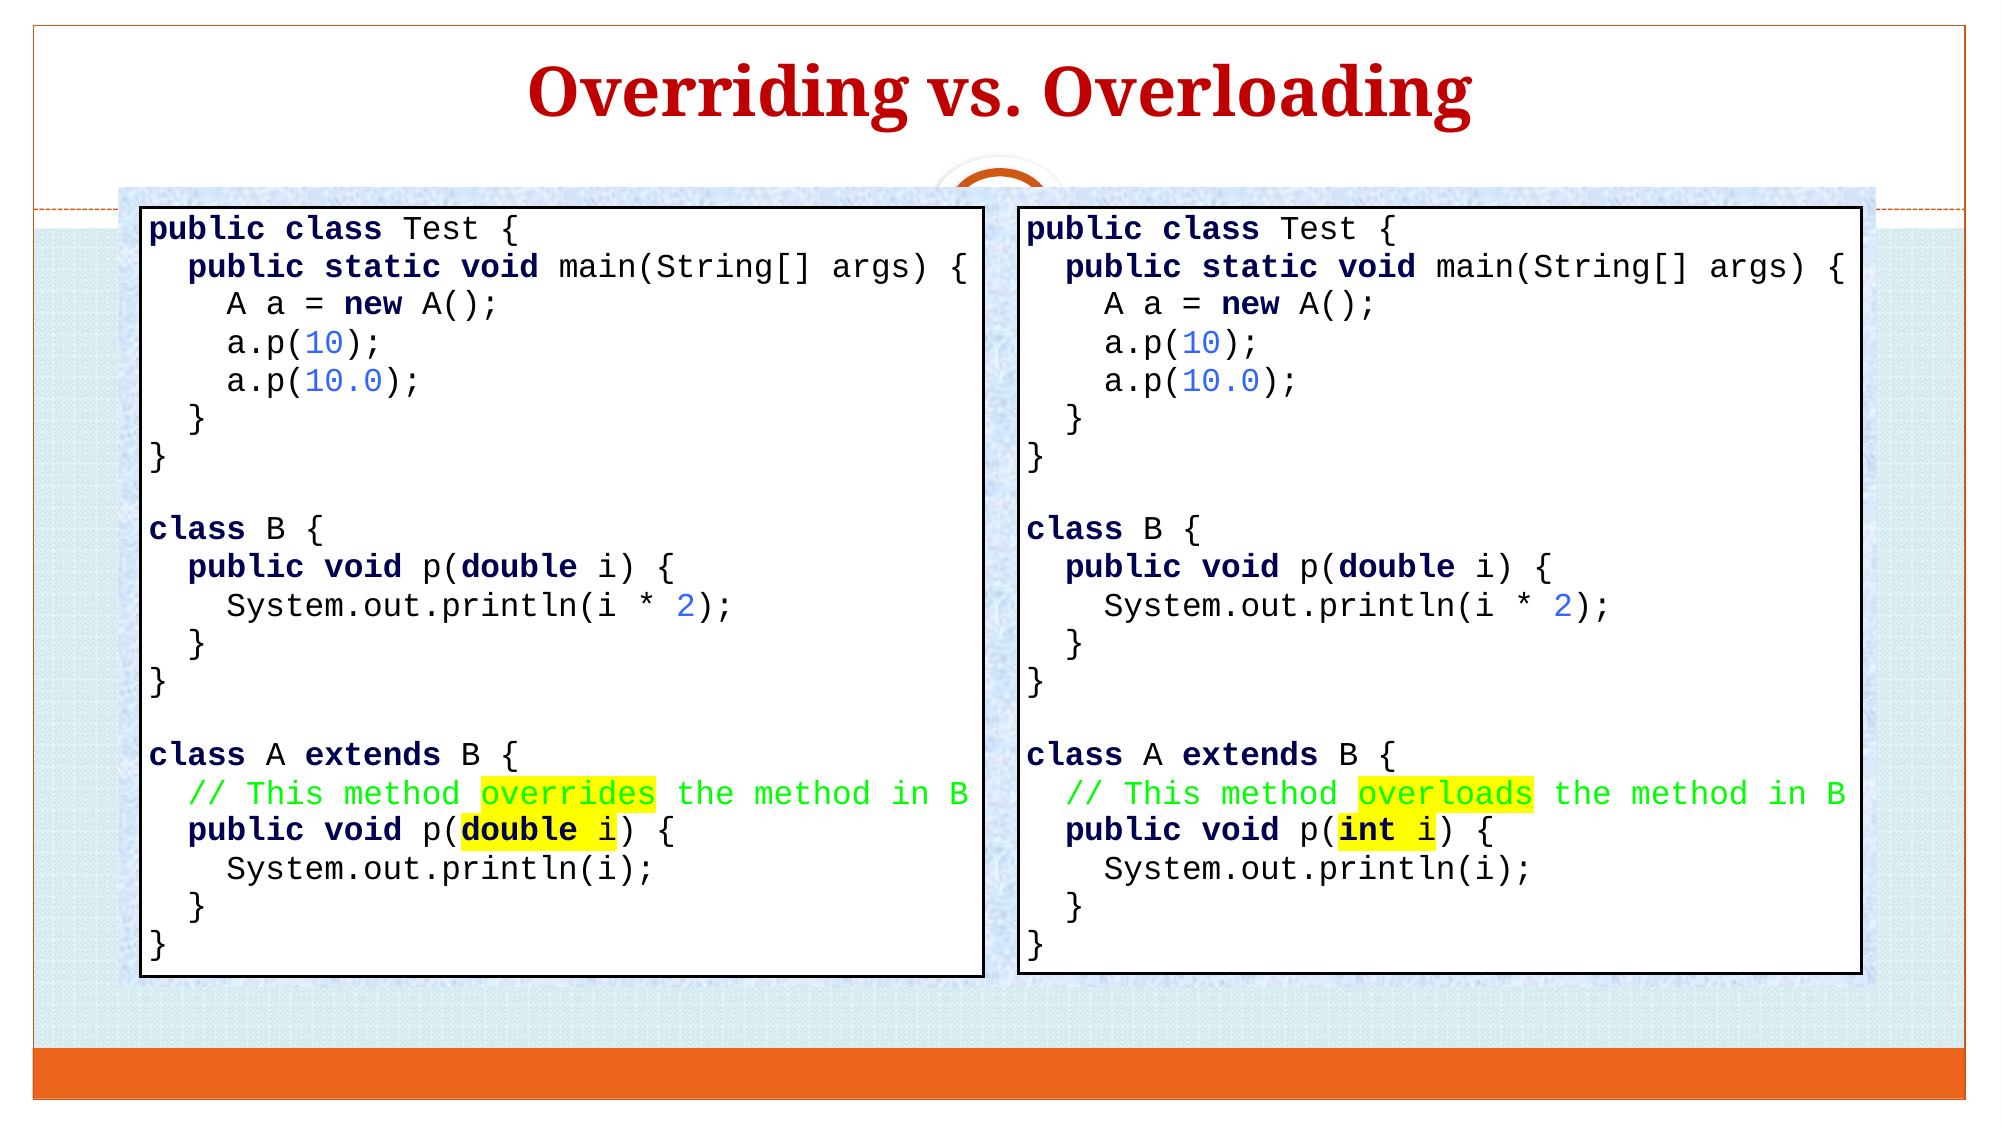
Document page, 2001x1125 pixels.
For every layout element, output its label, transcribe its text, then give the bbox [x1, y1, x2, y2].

title Overriding vs. Overloading [362, 37, 1638, 138]
text_box [1885, 518, 2000, 580]
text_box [118, 187, 1877, 987]
